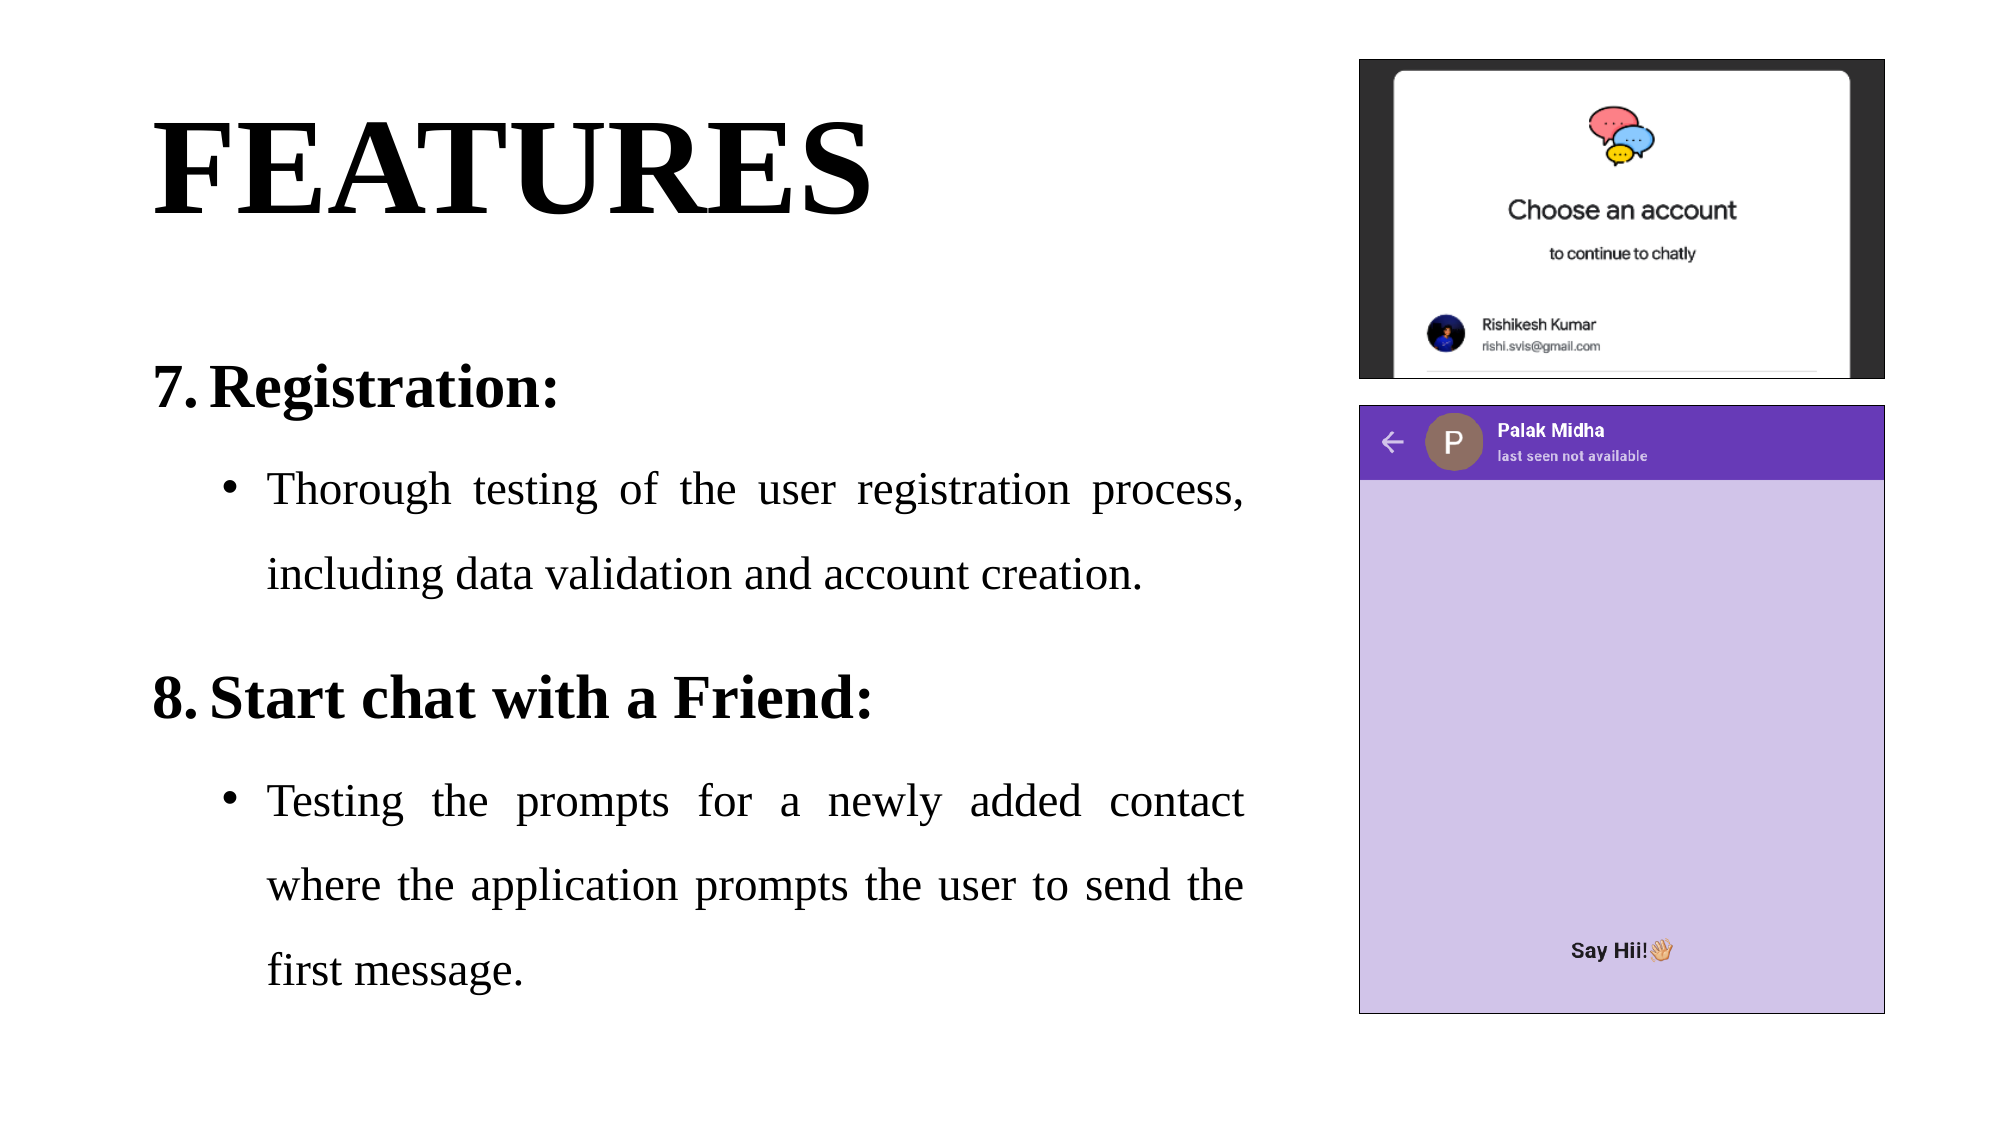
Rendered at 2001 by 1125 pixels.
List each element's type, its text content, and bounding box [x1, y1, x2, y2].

list Registration: Thorough testing of the user registration process, including data validation and account creation. Start chat with a Friend: Testing the prompts for a newly added contact where the application prompts the user to send the first message. [137, 299, 1261, 1014]
title FEATURES [137, 59, 1359, 278]
picture [1359, 405, 1885, 1014]
picture [1359, 59, 1885, 379]
